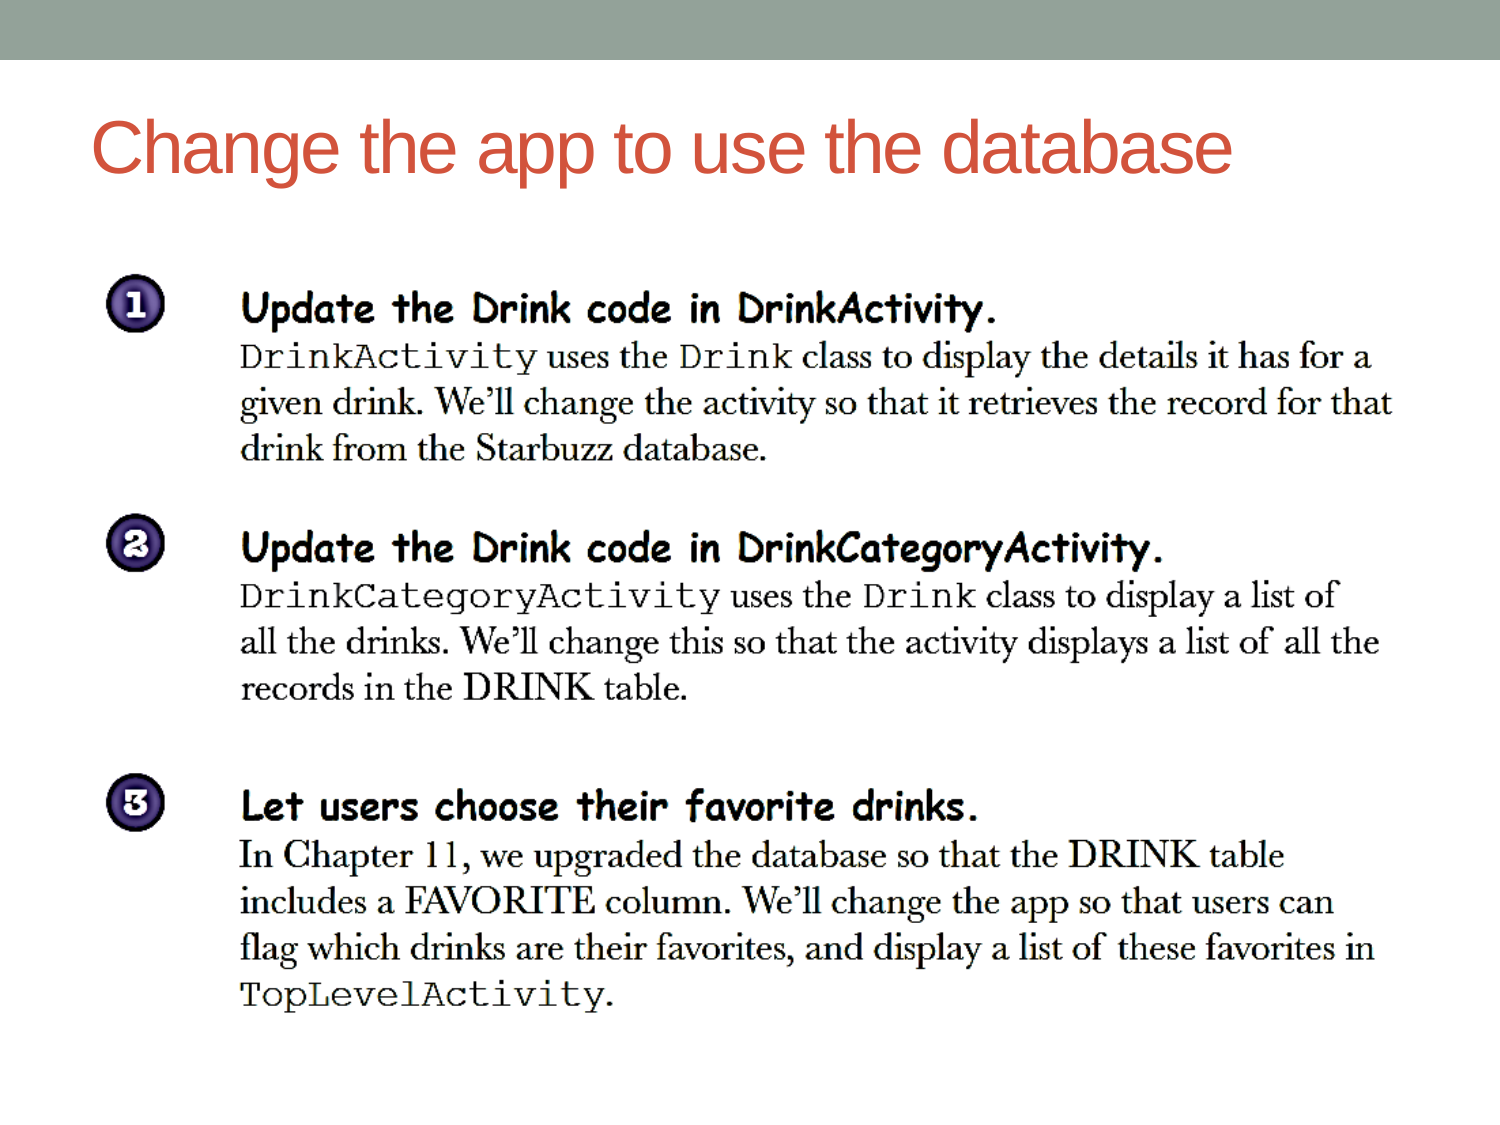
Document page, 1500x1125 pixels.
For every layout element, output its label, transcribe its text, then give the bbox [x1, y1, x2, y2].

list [94, 262, 1406, 1026]
title Change the app to use the database [75, 87, 1425, 200]
